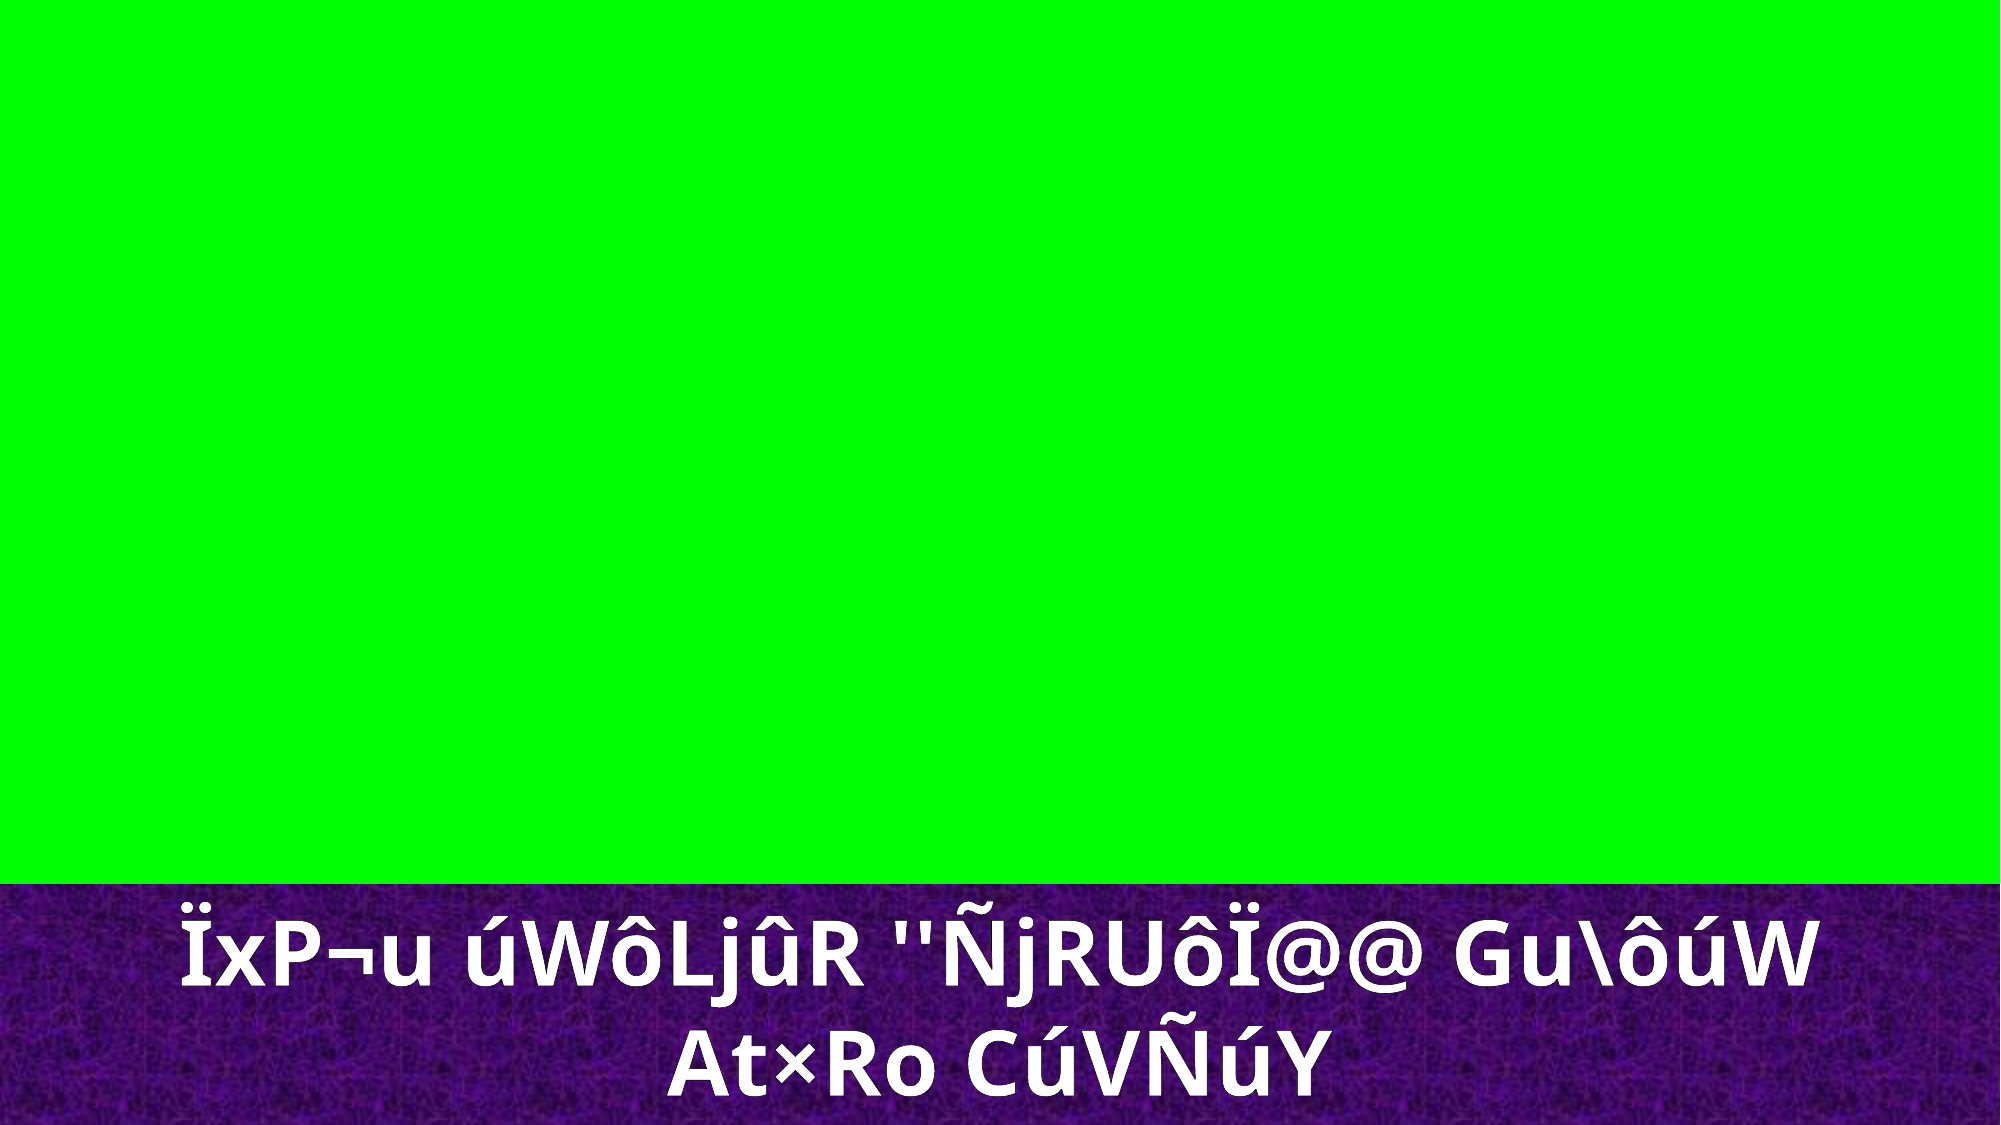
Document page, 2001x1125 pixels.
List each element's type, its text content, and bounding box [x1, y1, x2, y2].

text_box ÏxP¬u úWôLjûR ''ÑjRUôÏ@@ Gu\ôúW At×Ro CúVÑúY [0, 886, 2000, 1122]
